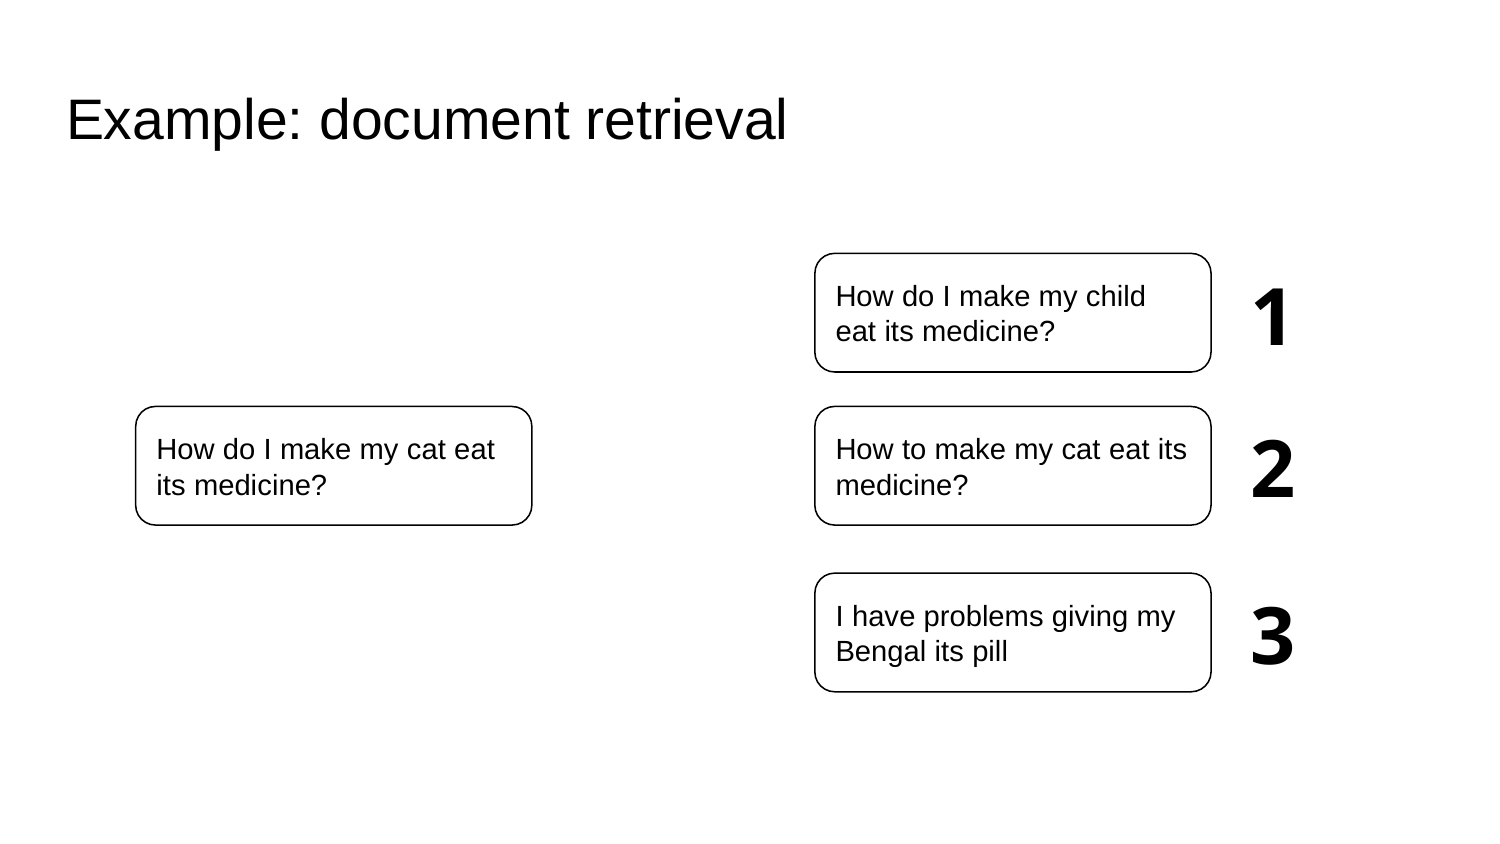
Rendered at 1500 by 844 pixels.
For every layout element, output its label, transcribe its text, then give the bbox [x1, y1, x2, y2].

text_box How do I make my child eat its medicine? [814, 253, 1212, 372]
text_box 2 [1222, 416, 1325, 515]
text_box 1 [1222, 264, 1325, 363]
title Example: document retrieval [51, 72, 1449, 167]
text_box How do I make my cat eat its medicine? [135, 406, 532, 526]
text_box How to make my cat eat its medicine? [814, 406, 1212, 526]
text_box I have problems giving my Bengal its pill [814, 573, 1212, 692]
text_box 3 [1222, 583, 1325, 682]
